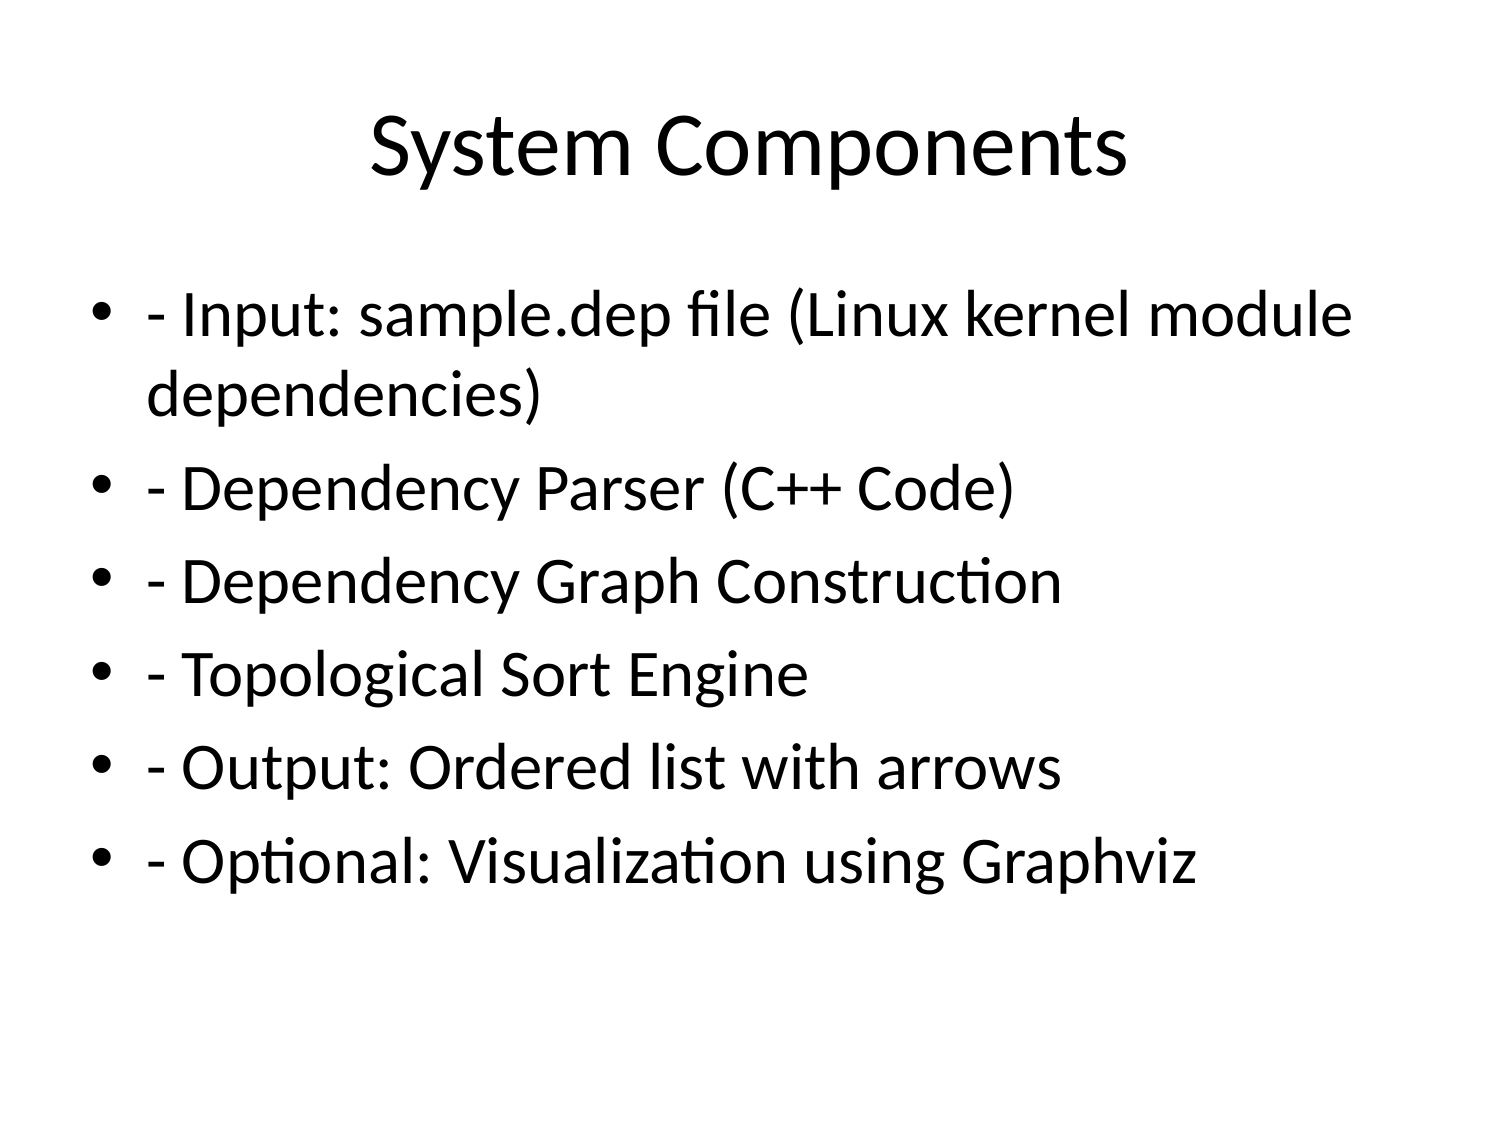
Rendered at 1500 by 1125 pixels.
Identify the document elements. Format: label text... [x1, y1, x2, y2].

list - Input: sample.dep file (Linux kernel module dependencies) - Dependency Parser (C++ Code) - Dependency Graph Construction - Topological Sort Engine - Output: Ordered list with arrows - Optional: Visualization using Graphviz [75, 262, 1425, 1005]
title System Components [75, 45, 1425, 233]
